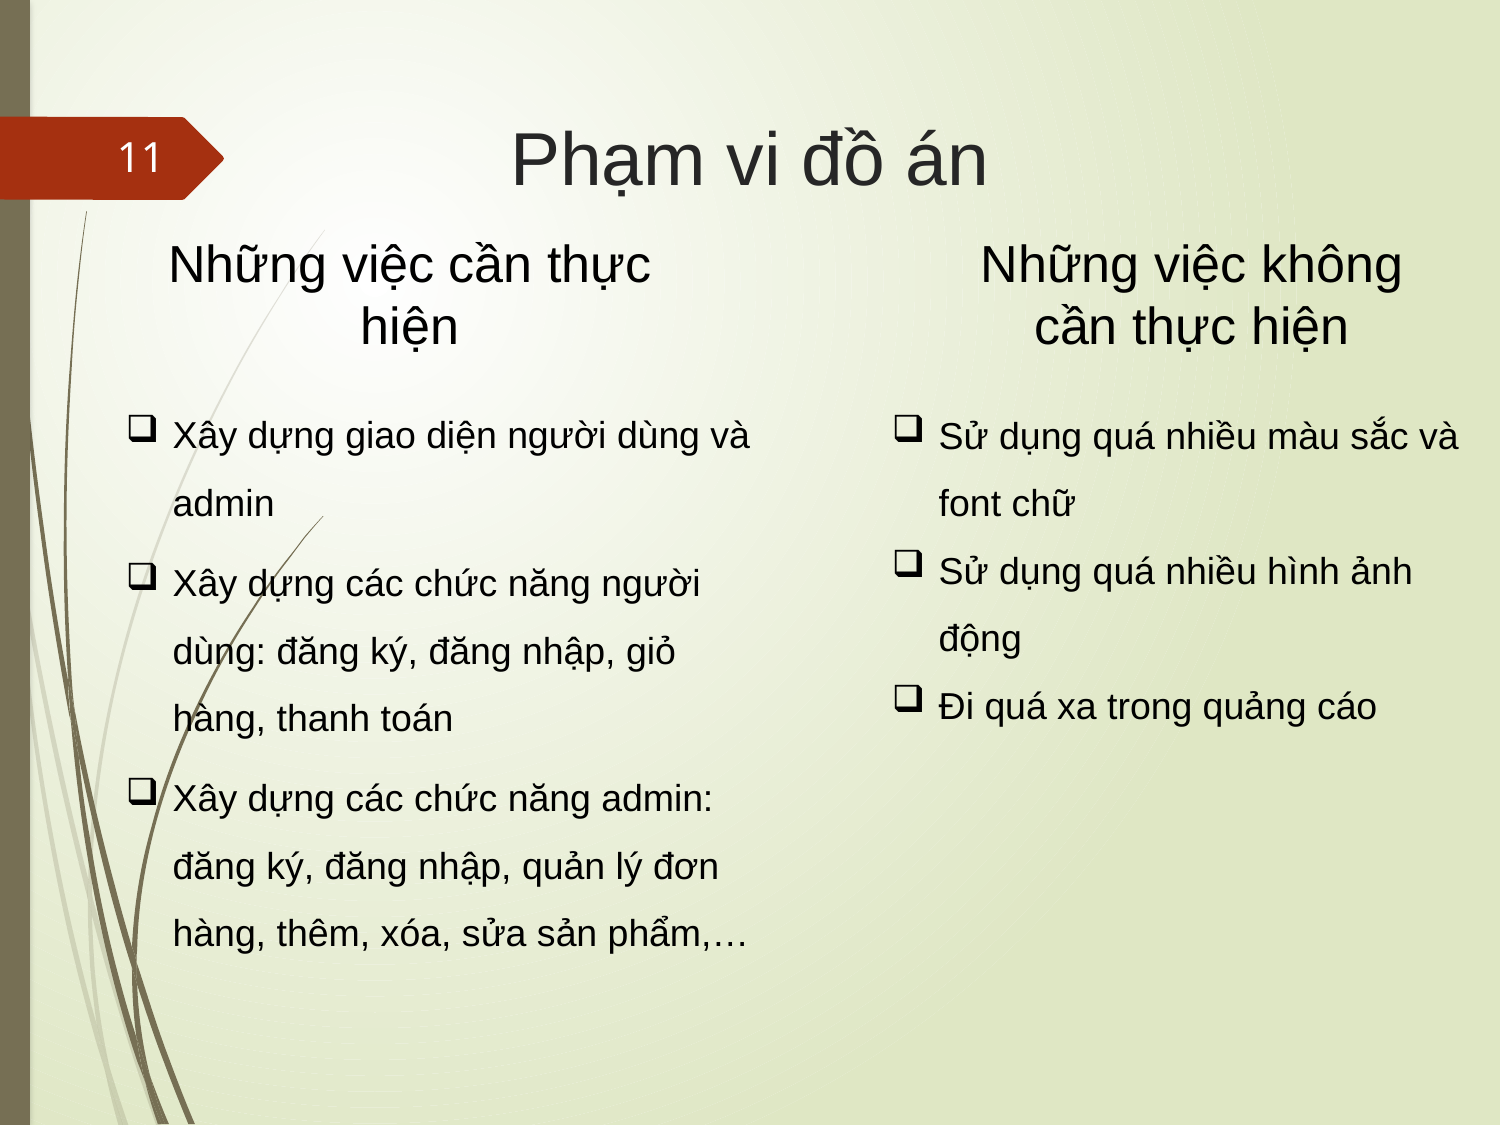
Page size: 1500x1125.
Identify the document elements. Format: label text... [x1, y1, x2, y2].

title Phạm vi đồ án [0, 102, 1500, 223]
text_box Những việc không cần thực hiện [929, 222, 1455, 363]
text_box Sử dụng quá nhiều màu sắc và font chữ Sử dụng quá nhiều hình ảnh động Đi quá xa trong quảng cáo [877, 381, 1500, 734]
text_box Xây dựng giao diện người dùng và admin Xây dựng các chức năng người dùng: đăng ký, đăng nhập, giỏ hàng, thanh toán Xây dựng các chức năng admin: đăng ký, đăng nhập, quản lý đơn hàng, thêm, xóa, sửa sản phẩm,… [111, 381, 778, 962]
slide_number 11 [83, 129, 180, 190]
text_box Những việc cần thực hiện [147, 222, 673, 363]
